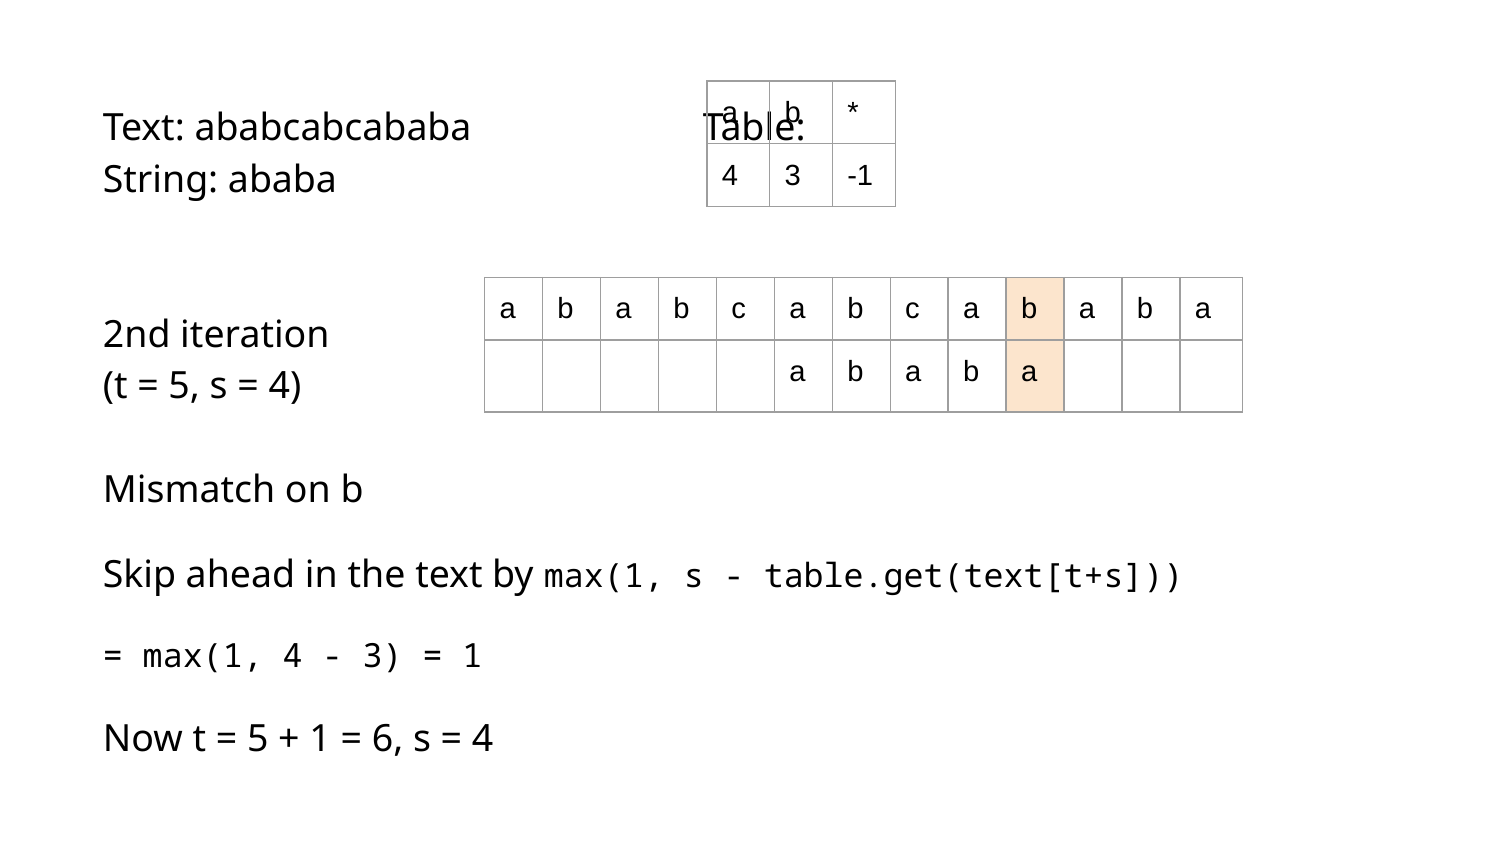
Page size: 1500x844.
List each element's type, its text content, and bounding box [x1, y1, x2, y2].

table_header a [485, 278, 542, 339]
table_cell b [949, 341, 1005, 411]
table_header a [949, 278, 1005, 339]
table_header c [891, 278, 947, 339]
table_header a [708, 82, 769, 143]
table_header b [770, 82, 832, 143]
table_cell [1181, 341, 1242, 411]
table_header * [833, 82, 895, 143]
table_header a [775, 278, 832, 339]
table_cell 3 [770, 144, 832, 206]
table_cell [659, 341, 716, 411]
table_cell a [1007, 341, 1063, 411]
table_cell 4 [708, 144, 769, 206]
table_header b [543, 278, 600, 339]
table_cell -1 [833, 144, 895, 206]
table_cell [1123, 341, 1179, 411]
table_cell a [775, 341, 832, 411]
table_header b [1007, 278, 1063, 339]
table_cell [601, 341, 658, 411]
table_cell [1065, 341, 1121, 411]
title Text: ababcabcababa Table: String: ababa 2nd iteration (t = 5, s = 4) Mismatch on b Skip ahead in the text by max(1, s - table.get(text[t+s])) = max(1, 4 - 3) = 1 Now t = 5 + 1 = 6, s = 4 [87, 81, 1408, 746]
table_header a [601, 278, 658, 339]
table_cell a [891, 341, 947, 411]
table_header b [1123, 278, 1179, 339]
table_cell b [833, 341, 890, 411]
table_cell [717, 341, 774, 411]
table_header b [659, 278, 716, 339]
table_cell [543, 341, 600, 411]
table_cell [485, 341, 542, 411]
table_header a [1181, 278, 1242, 339]
table_header c [717, 278, 774, 339]
table_header b [833, 278, 890, 339]
table_header a [1065, 278, 1121, 339]
